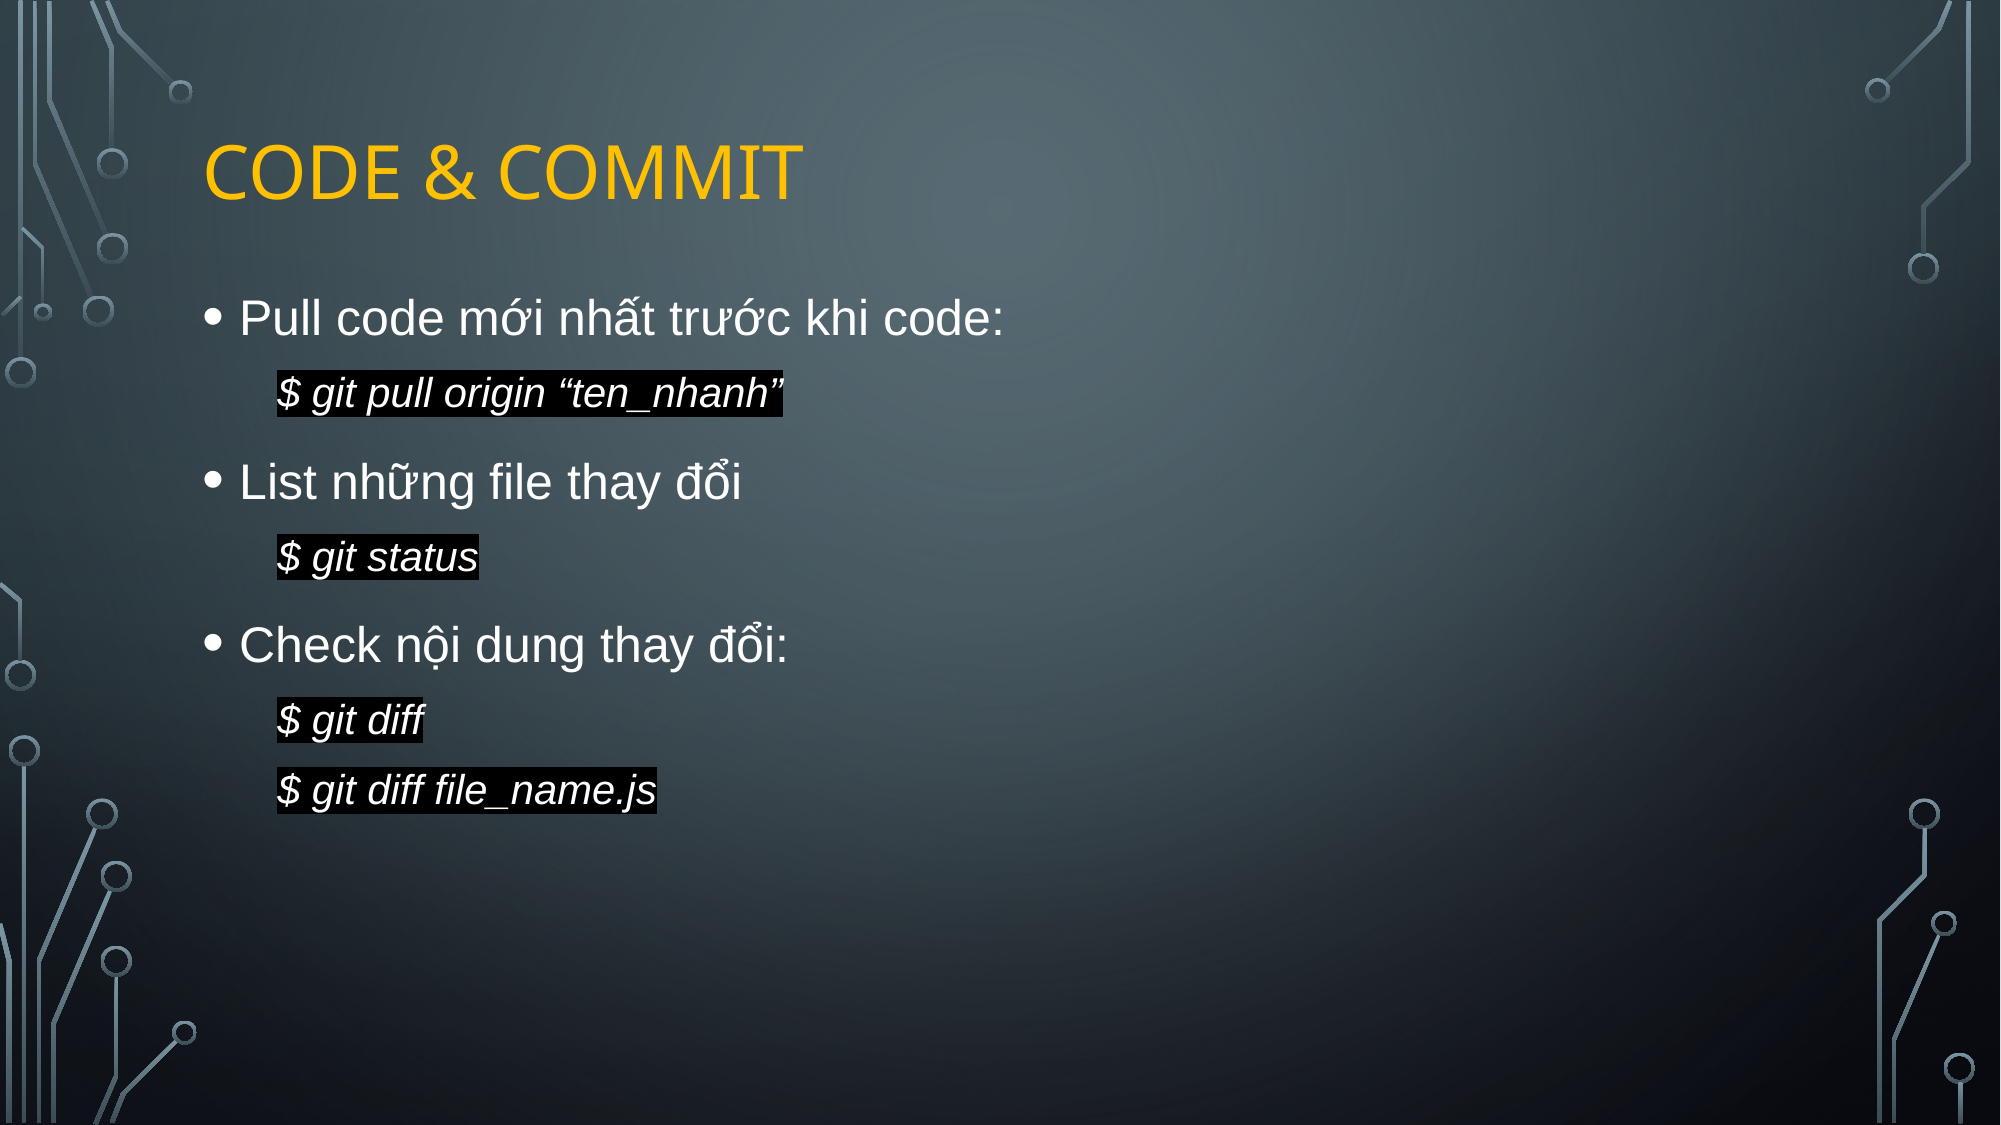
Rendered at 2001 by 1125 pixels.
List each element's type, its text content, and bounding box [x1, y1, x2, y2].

title Code & COMMIT [187, 83, 1813, 266]
list Pull code mới nhất trước khi code: $ git pull origin “ten_nhanh” List những file thay đổi $ git status Check nội dung thay đổi: $ git diff $ git diff file_name.js [187, 266, 1813, 983]
